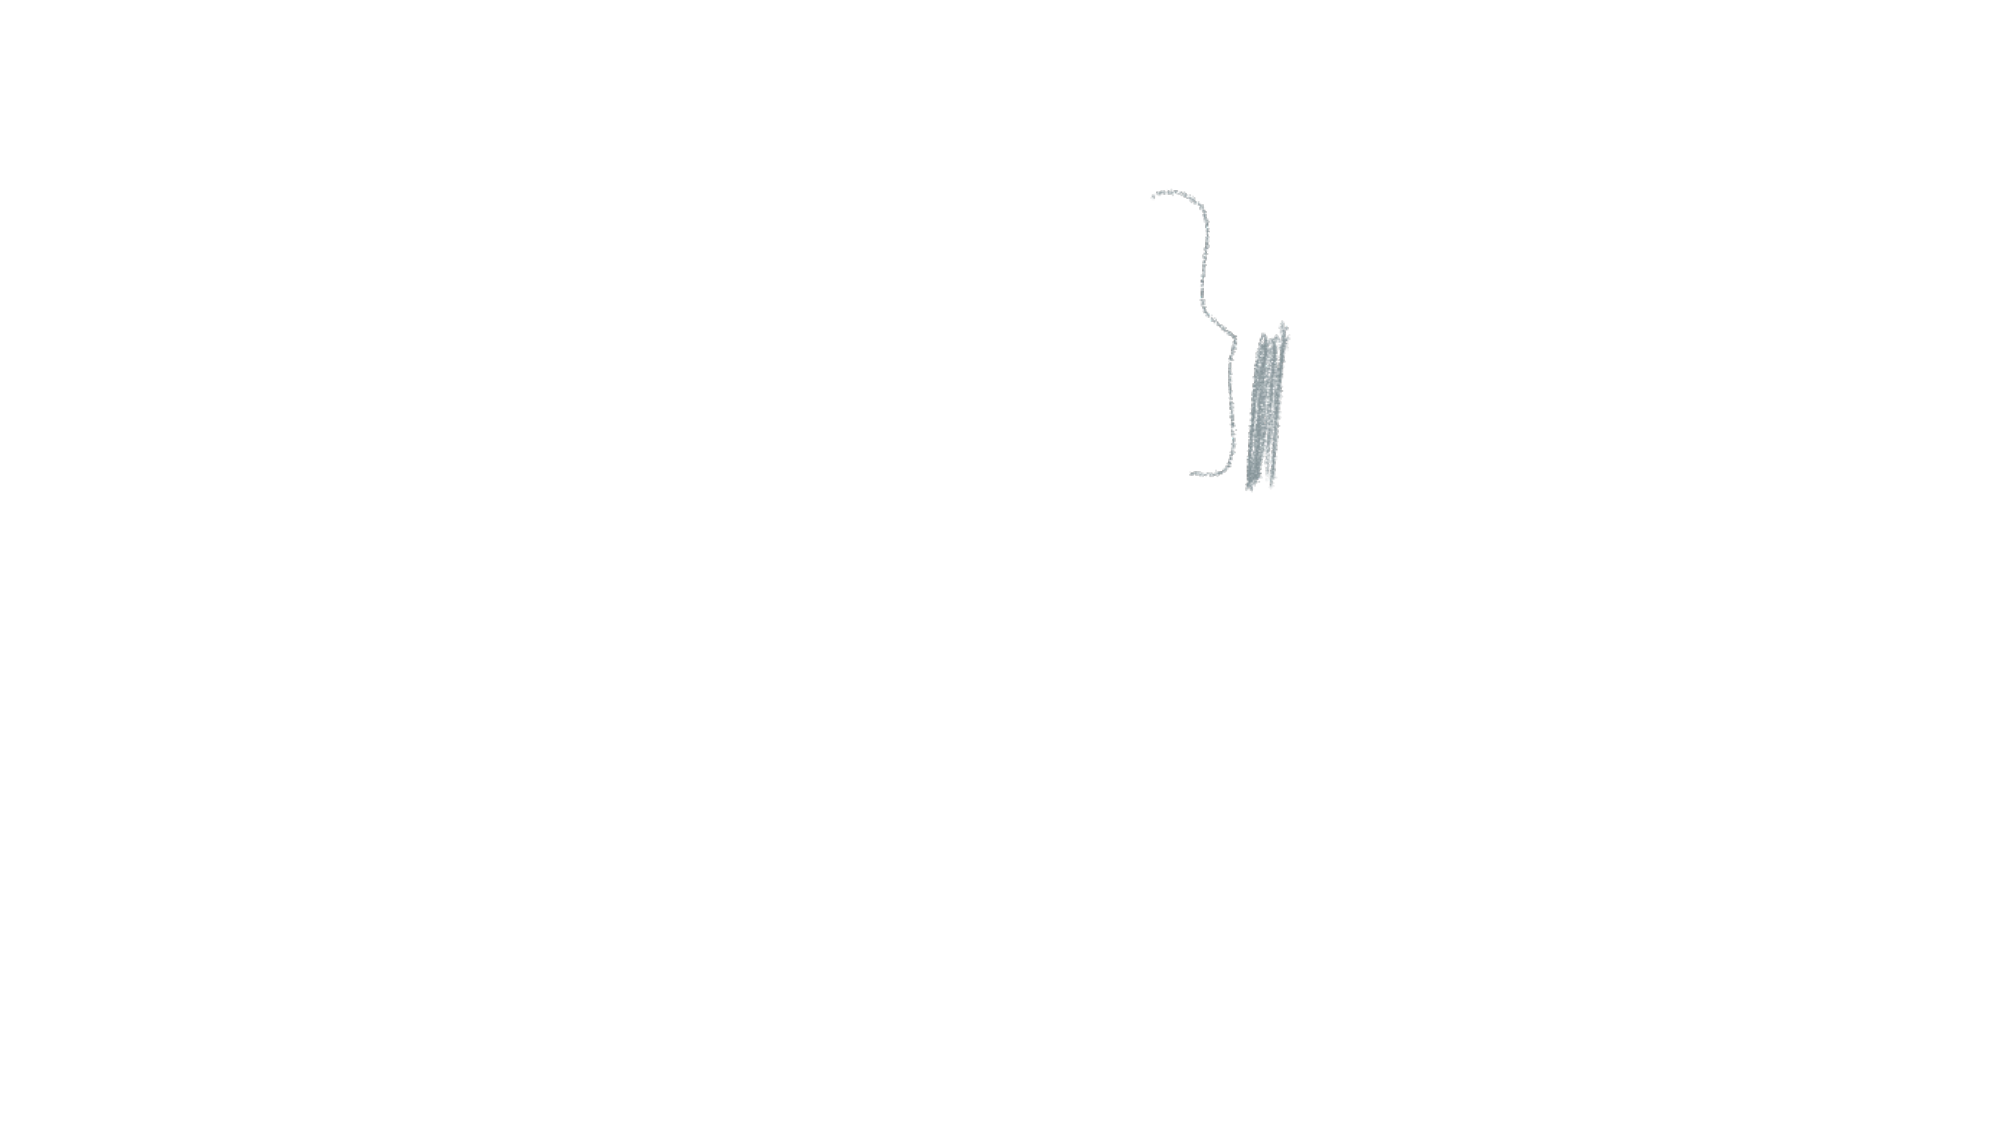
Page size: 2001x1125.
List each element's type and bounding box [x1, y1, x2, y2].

picture [1145, 157, 1299, 526]
